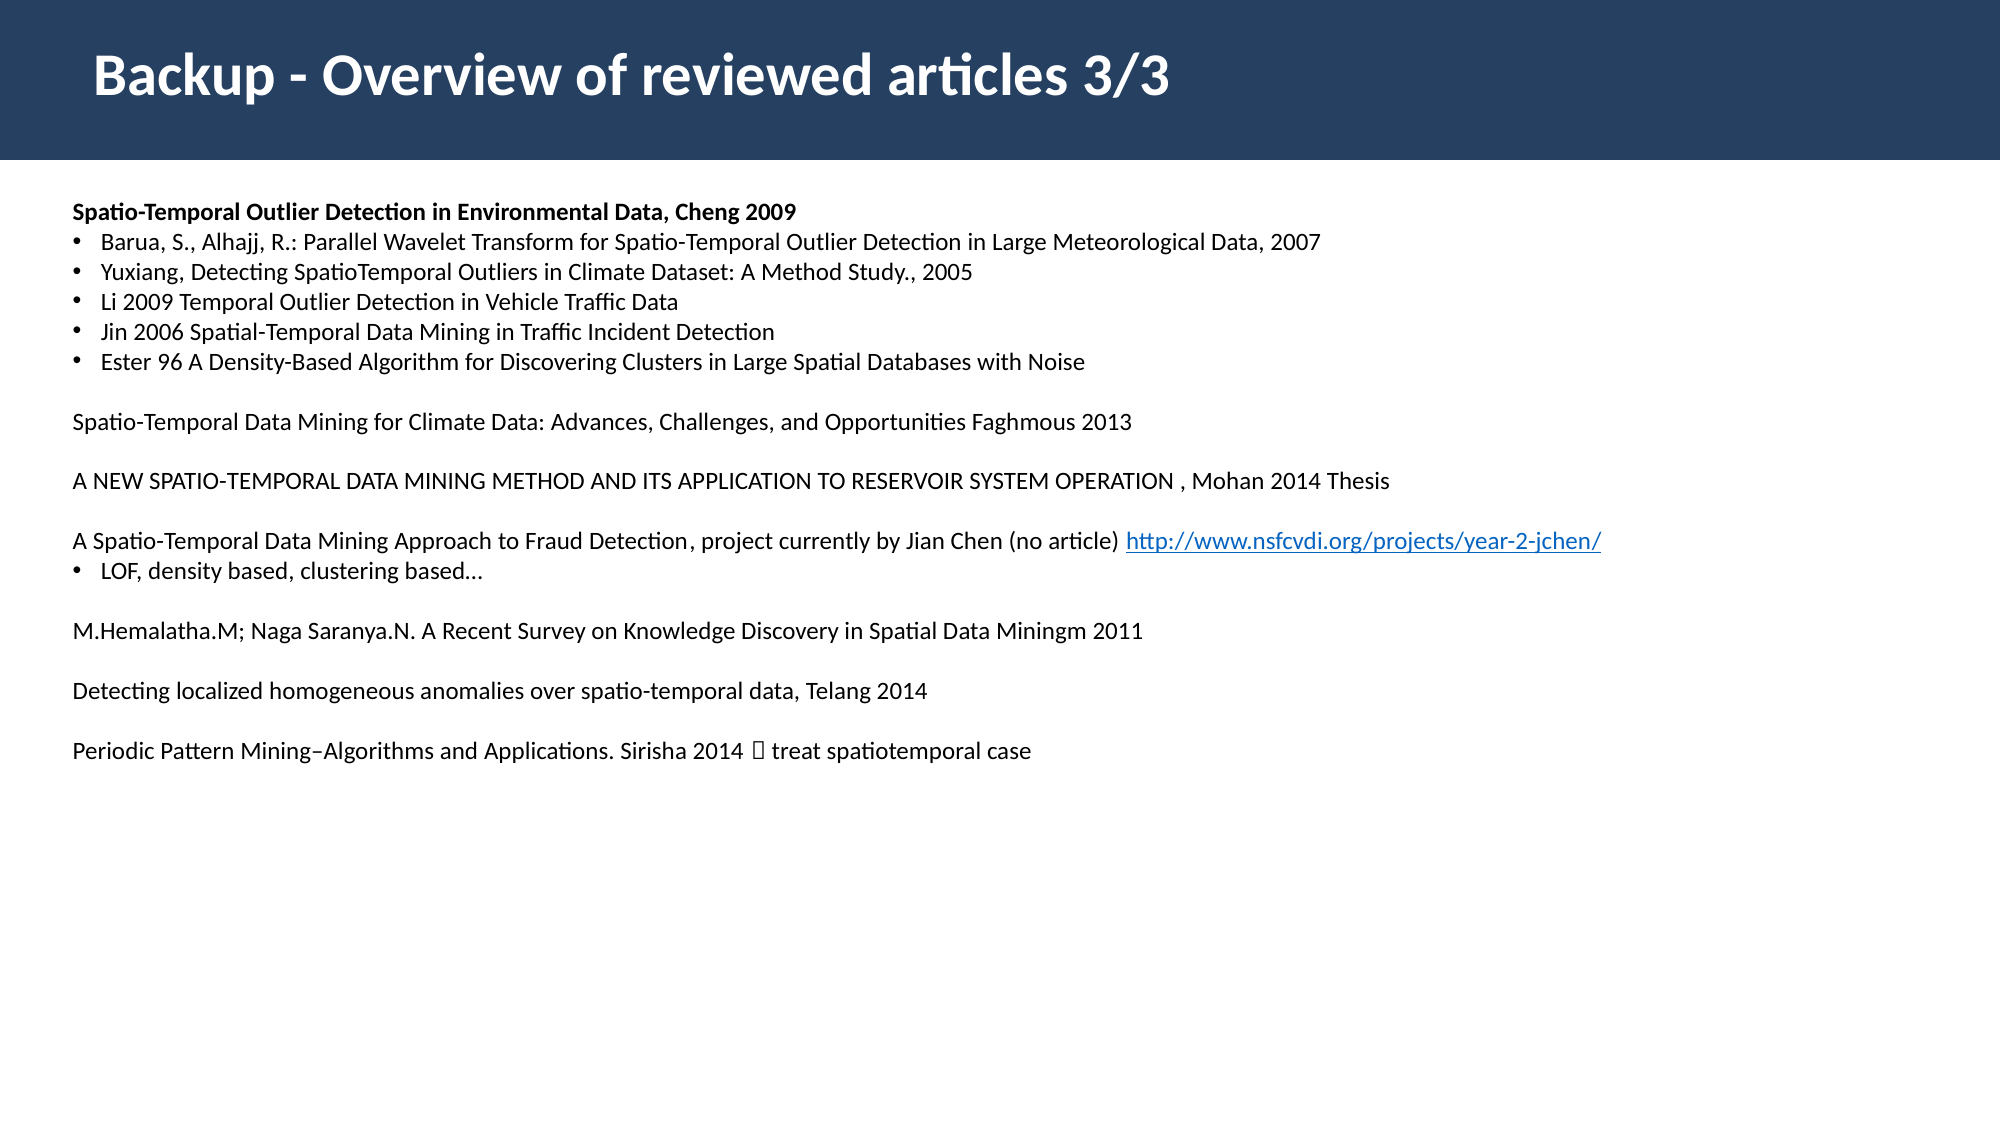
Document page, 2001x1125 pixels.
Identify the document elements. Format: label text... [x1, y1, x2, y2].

text_box Spatio-Temporal Outlier Detection in Environmental Data, Cheng 2009 Barua, S., Alhajj, R.: Parallel Wavelet Transform for Spatio-Temporal Outlier Detection in Large Meteorological Data, 2007 Yuxiang, Detecting SpatioTemporal Outliers in Climate Dataset: A Method Study., 2005 Li 2009 Temporal Outlier Detection in Vehicle Traffic Data Jin 2006 Spatial-Temporal Data Mining in Traffic Incident Detection Ester 96 A Density-Based Algorithm for Discovering Clusters in Large Spatial Databases with Noise Spatio-Temporal Data Mining for Climate Data: Advances, Challenges, and Opportunities Faghmous 2013 A NEW SPATIO-TEMPORAL DATA MINING METHOD AND ITS APPLICATION TO RESERVOIR SYSTEM OPERATION , Mohan 2014 Thesis A Spatio-Temporal Data Mining Approach to Fraud Detection, project currently by Jian Chen (no article) http://www.nsfcvdi.org/projects/year-2-jchen/ LOF, density based, clustering based… M.Hemalatha.M; Naga Saranya.N. A Recent Survey on Knowledge Discovery in Spatial Data Miningm 2011 Detecting localized homogeneous anomalies over spatio-temporal data, Telang 2014 Periodic Pattern Mining–Algorithms and Applications. Sirisha 2014  treat spatiotemporal case [57, 188, 1984, 772]
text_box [0, 0, 2000, 160]
